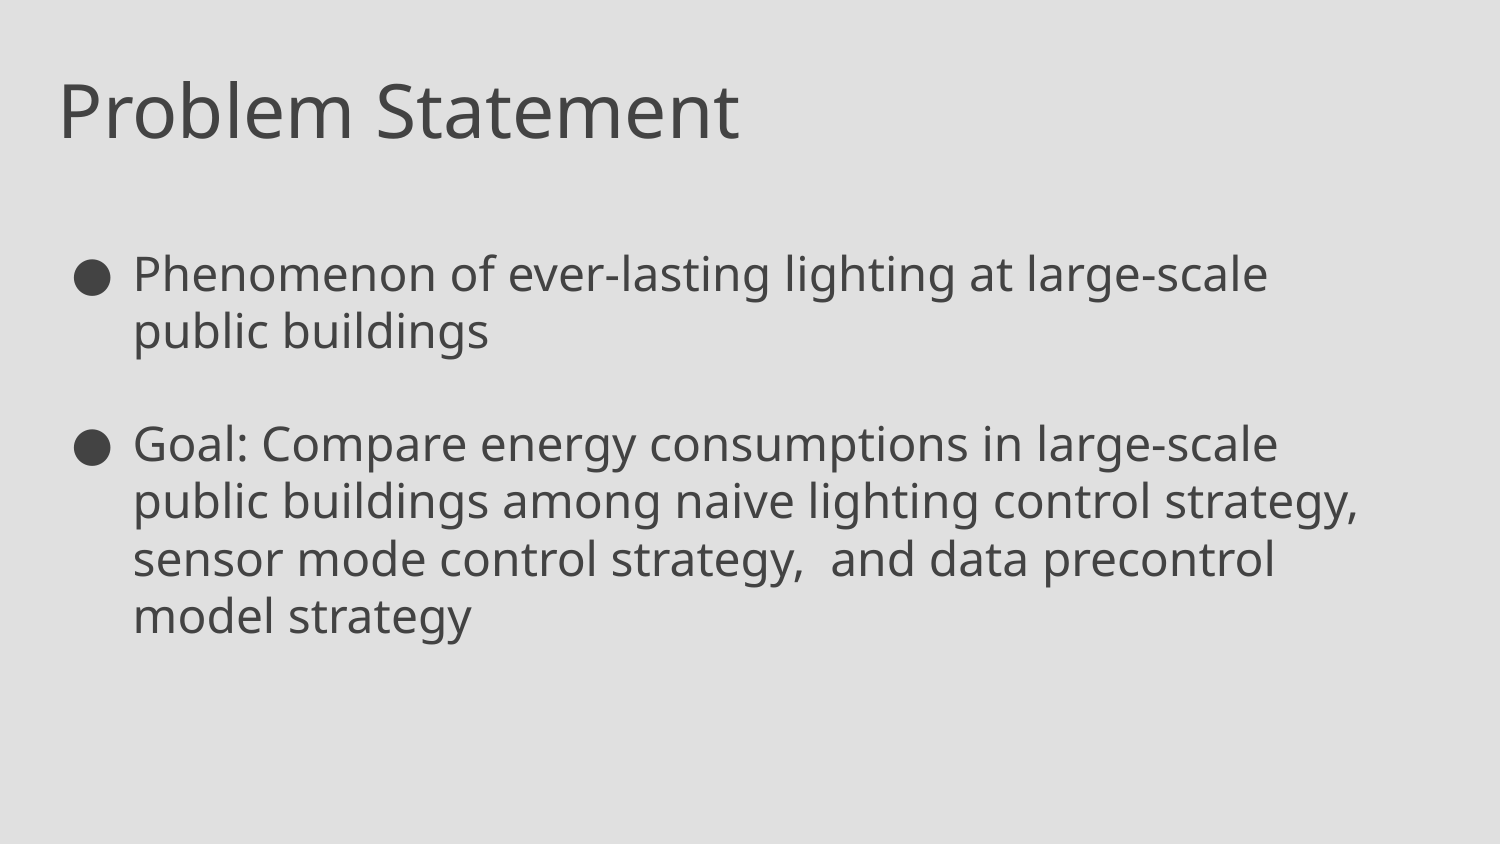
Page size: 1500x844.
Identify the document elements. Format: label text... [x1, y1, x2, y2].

text_box Problem Statement Phenomenon of ever-lasting lighting at large-scale public buildings Goal: Compare energy consumptions in large-scale public buildings among naive lighting control strategy, sensor mode control strategy, and data precontrol model strategy [42, 48, 1430, 772]
